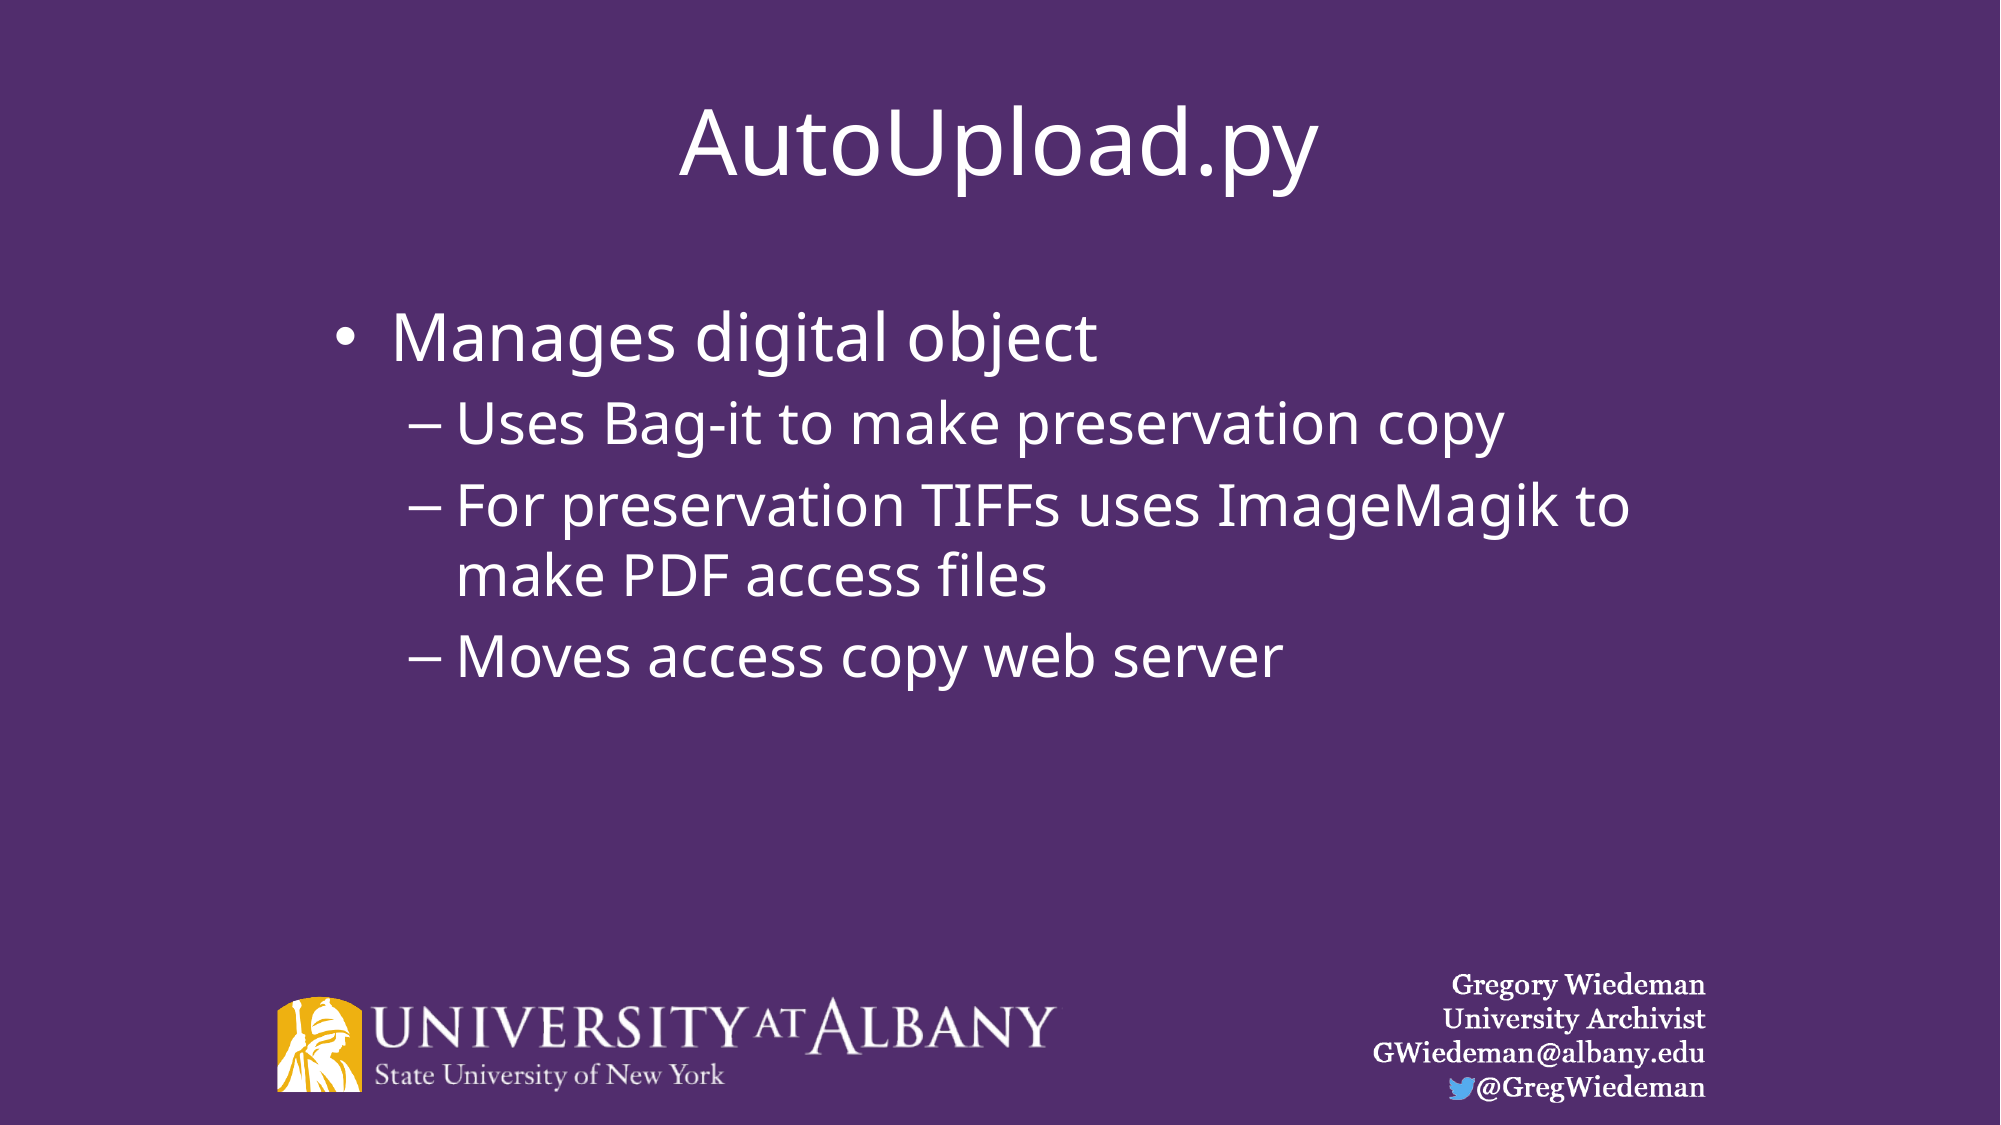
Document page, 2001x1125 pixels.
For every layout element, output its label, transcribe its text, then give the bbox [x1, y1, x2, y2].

list Manages digital object Uses Bag-it to make preservation copy For preservation TIFFs uses ImageMagik to make PDF access files Moves access copy web server [318, 287, 1680, 850]
title AutoUpload.py [99, 45, 1900, 233]
picture [274, 976, 1063, 1115]
picture [1337, 964, 1713, 1115]
